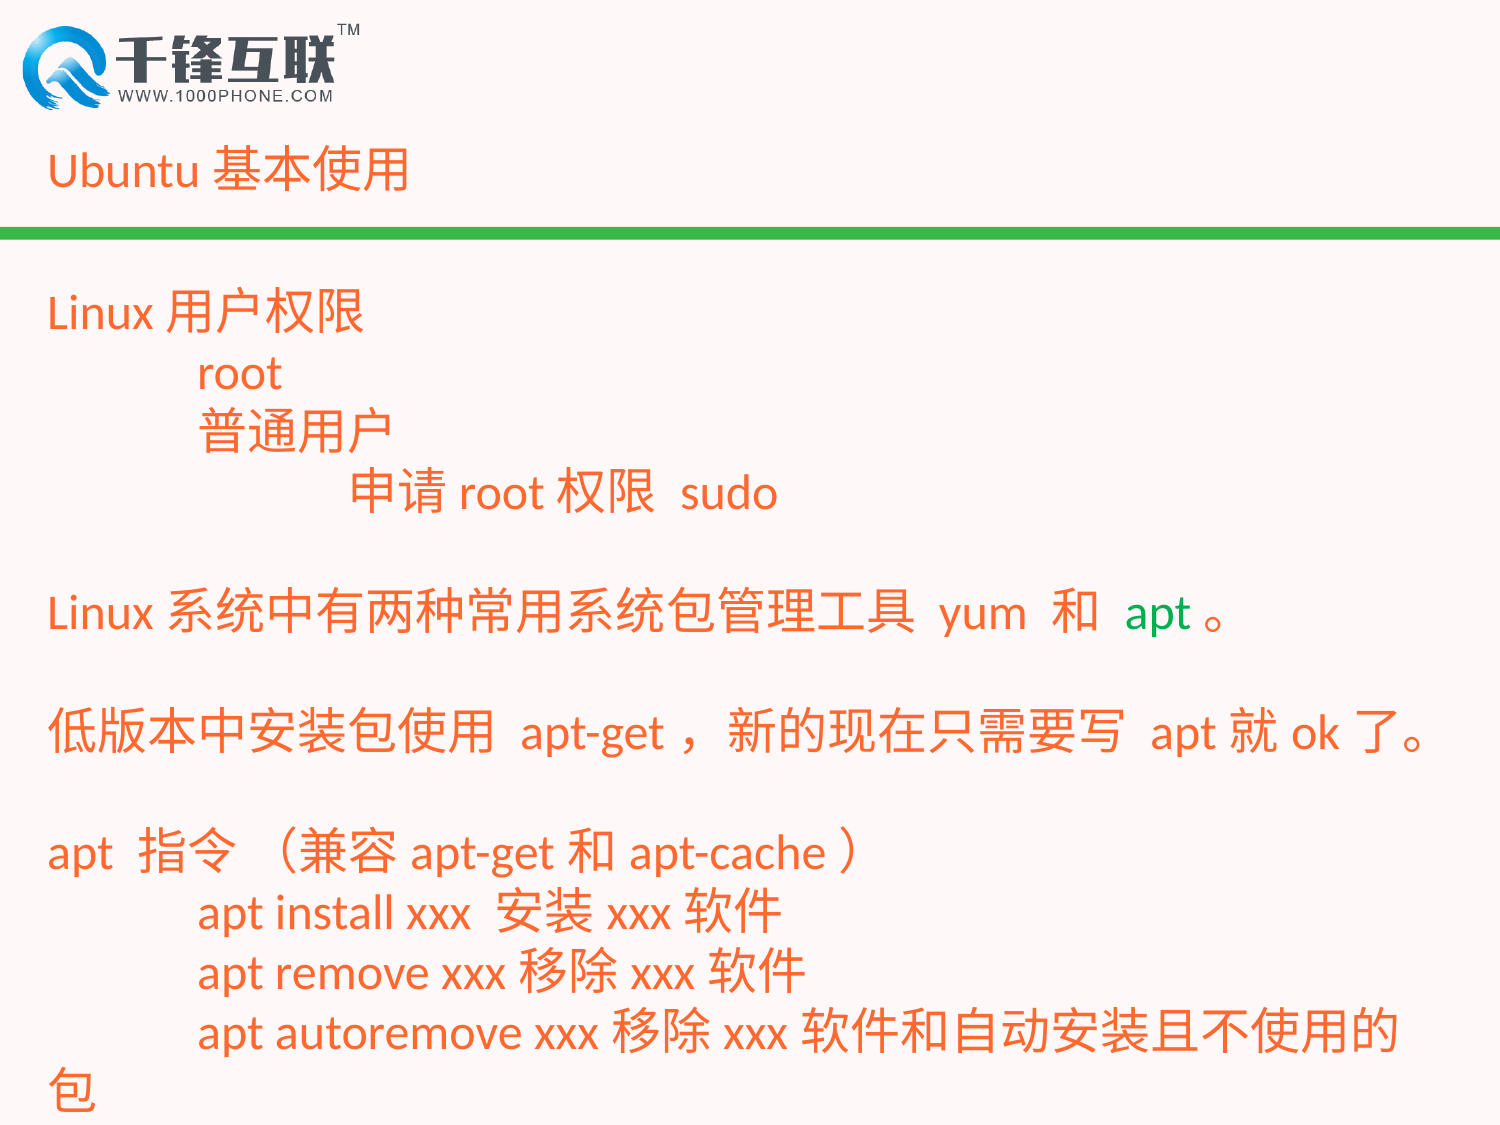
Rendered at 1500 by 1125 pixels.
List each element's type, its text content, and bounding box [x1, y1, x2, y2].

list Linux用户权限 root 普通用户 申请root权限 sudo Linux系统中有两种常用系统包管理工具 yum 和 apt。 低版本中安装包使用 apt-get，新的现在只需要写 apt就ok了。 apt 指令 （兼容apt-get和apt-cache） apt install xxx 安装xxx软件 apt remove xxx移除xxx软件 apt autoremove xxx移除xxx软件和自动安装且不使用的包 [38, 270, 1444, 1092]
title Ubuntu基本使用 [38, 128, 1444, 207]
picture [0, 0, 383, 142]
